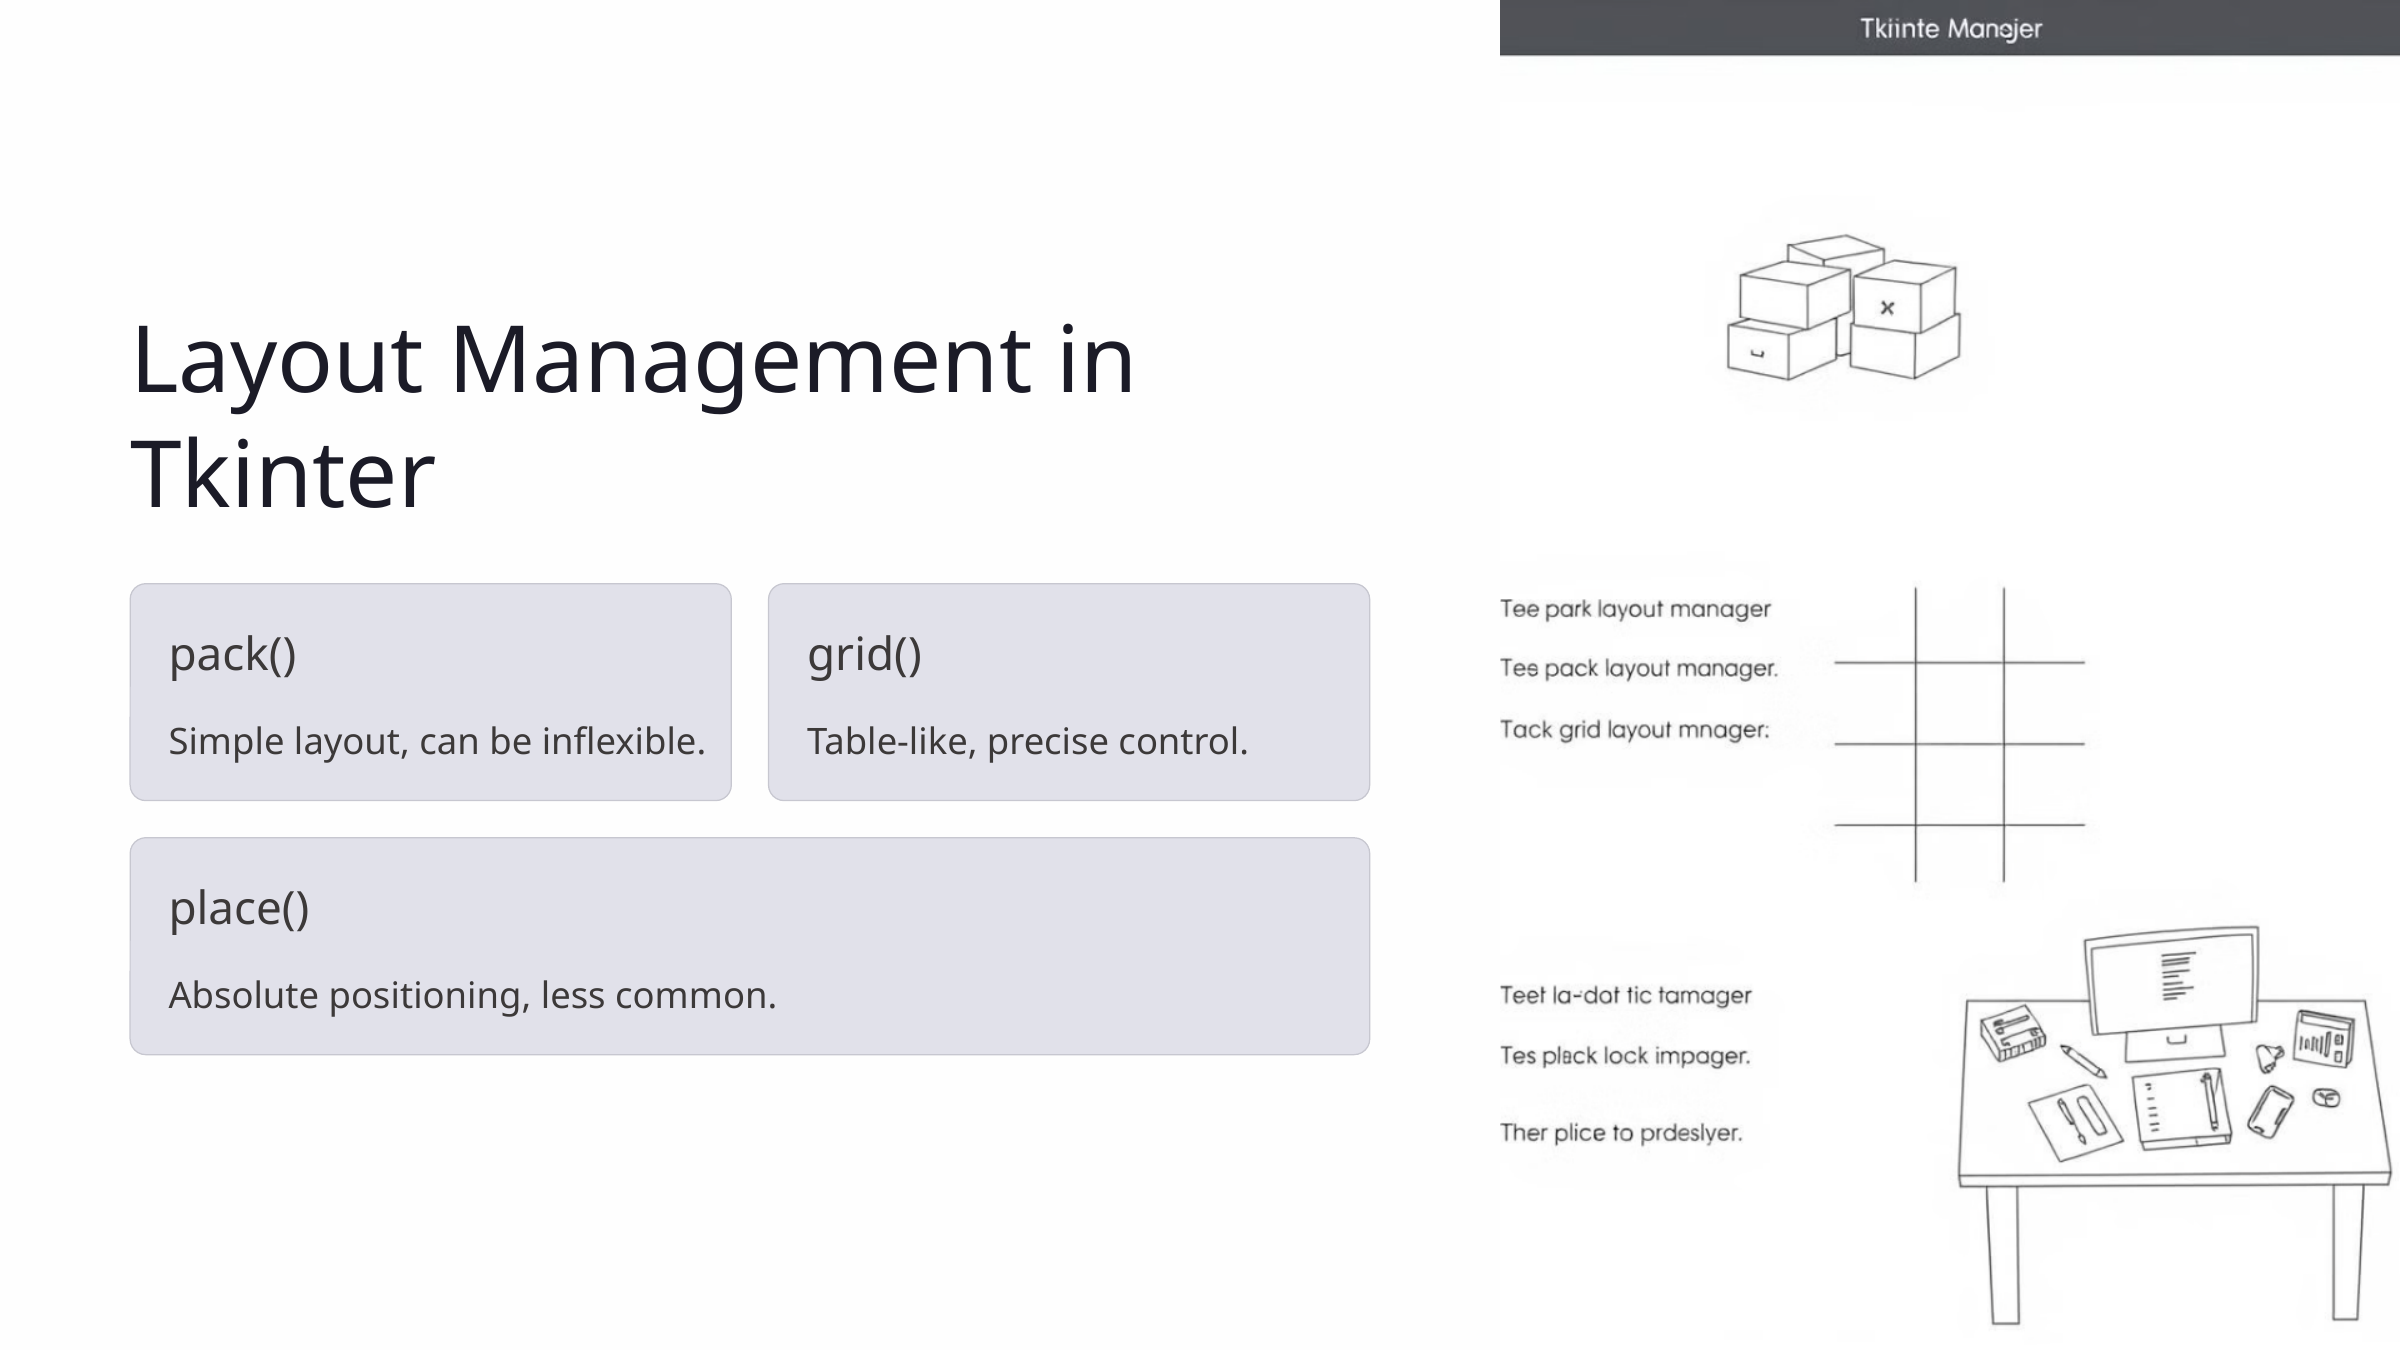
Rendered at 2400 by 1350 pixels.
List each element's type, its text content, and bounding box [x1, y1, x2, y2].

picture [1499, 0, 2400, 1350]
text_box pack() [168, 622, 634, 681]
text_box Table-like, precise control. [806, 702, 1332, 762]
text_box [130, 583, 732, 801]
text_box grid() [806, 622, 1273, 681]
text_box Layout Management in Tkinter [130, 295, 1370, 528]
text_box Simple layout, can be inflexible. [168, 702, 693, 762]
text_box [768, 583, 1370, 801]
text_box place() [168, 876, 634, 935]
text_box Absolute positioning, less common. [168, 956, 1332, 1017]
text_box [130, 837, 1370, 1055]
